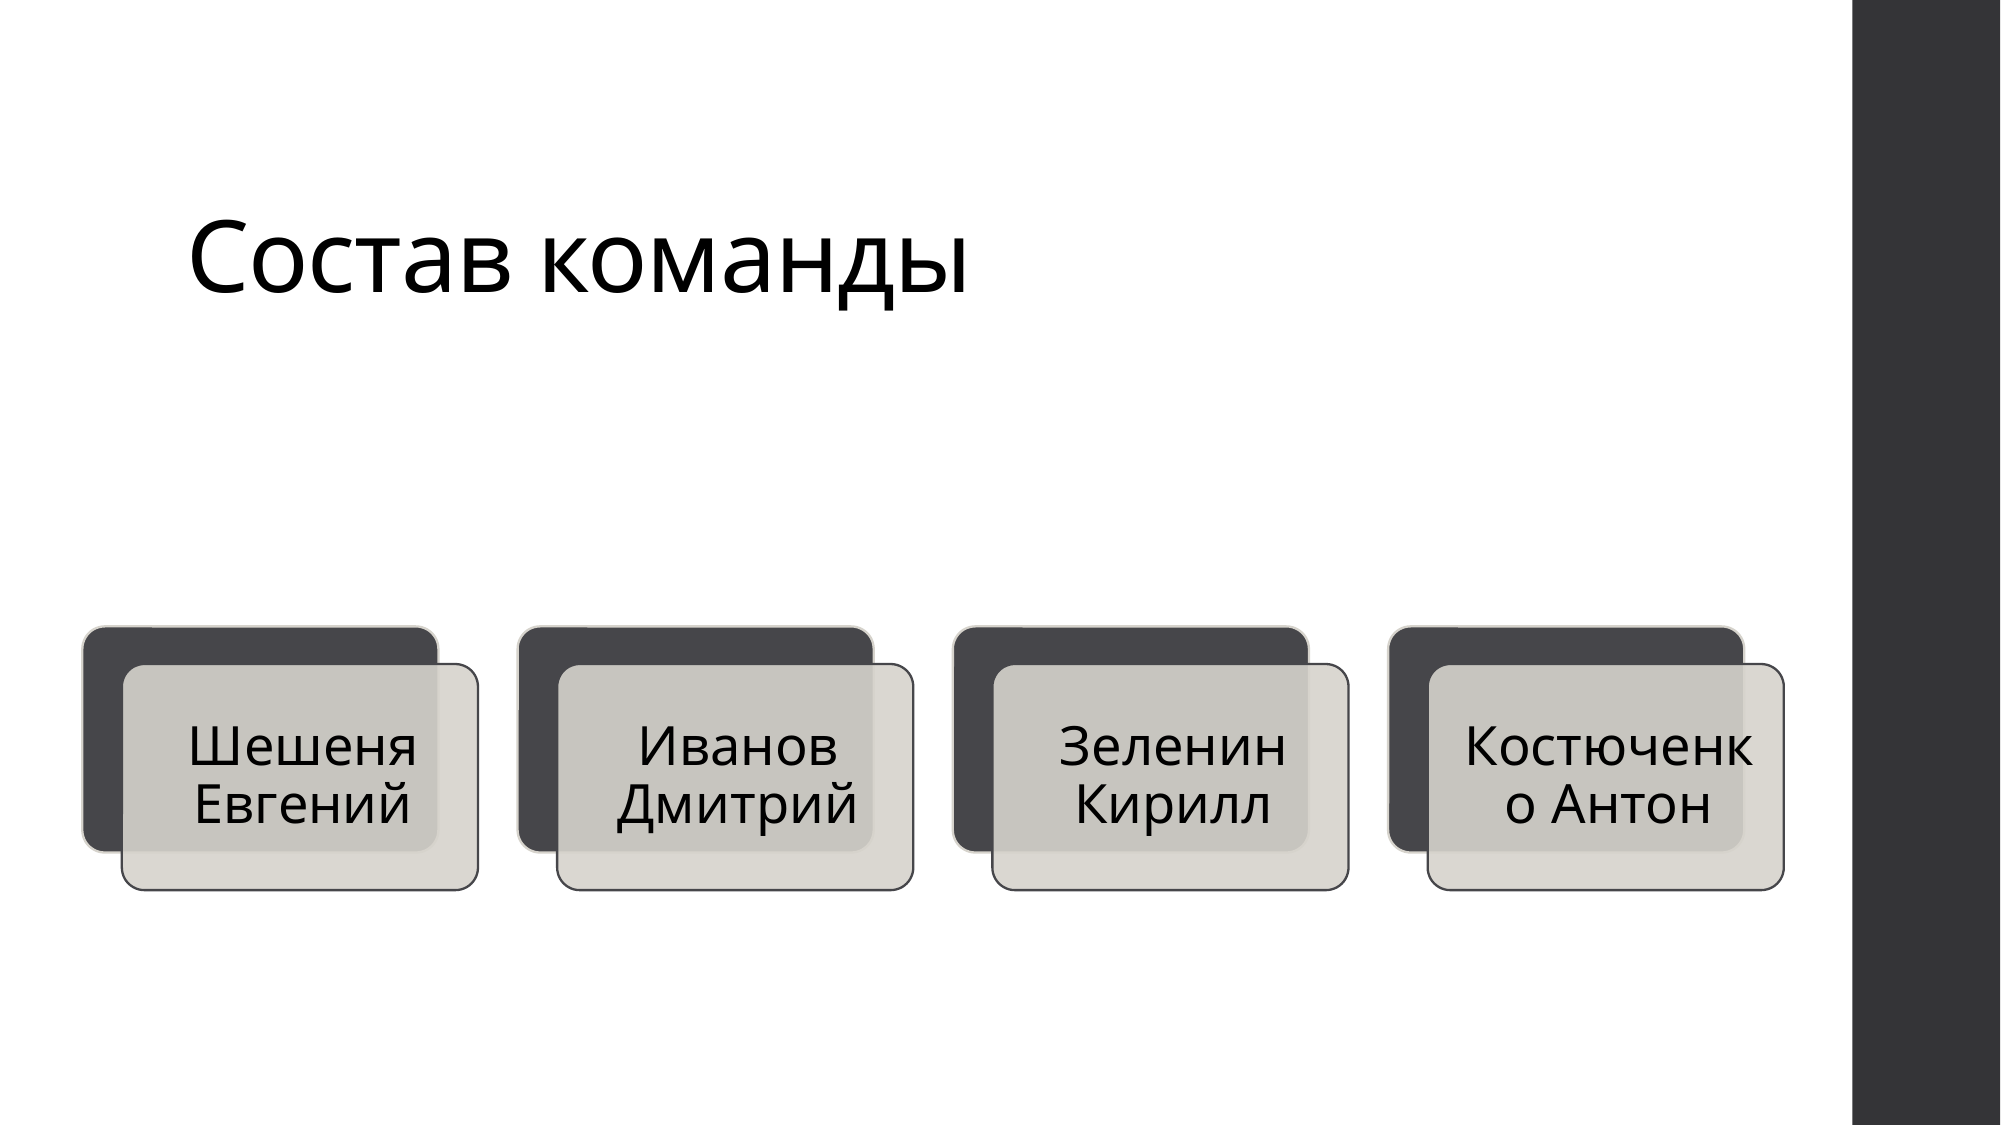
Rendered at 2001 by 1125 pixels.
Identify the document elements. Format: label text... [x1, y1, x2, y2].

title Состав команды [171, 132, 1840, 388]
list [81, 494, 1785, 1022]
